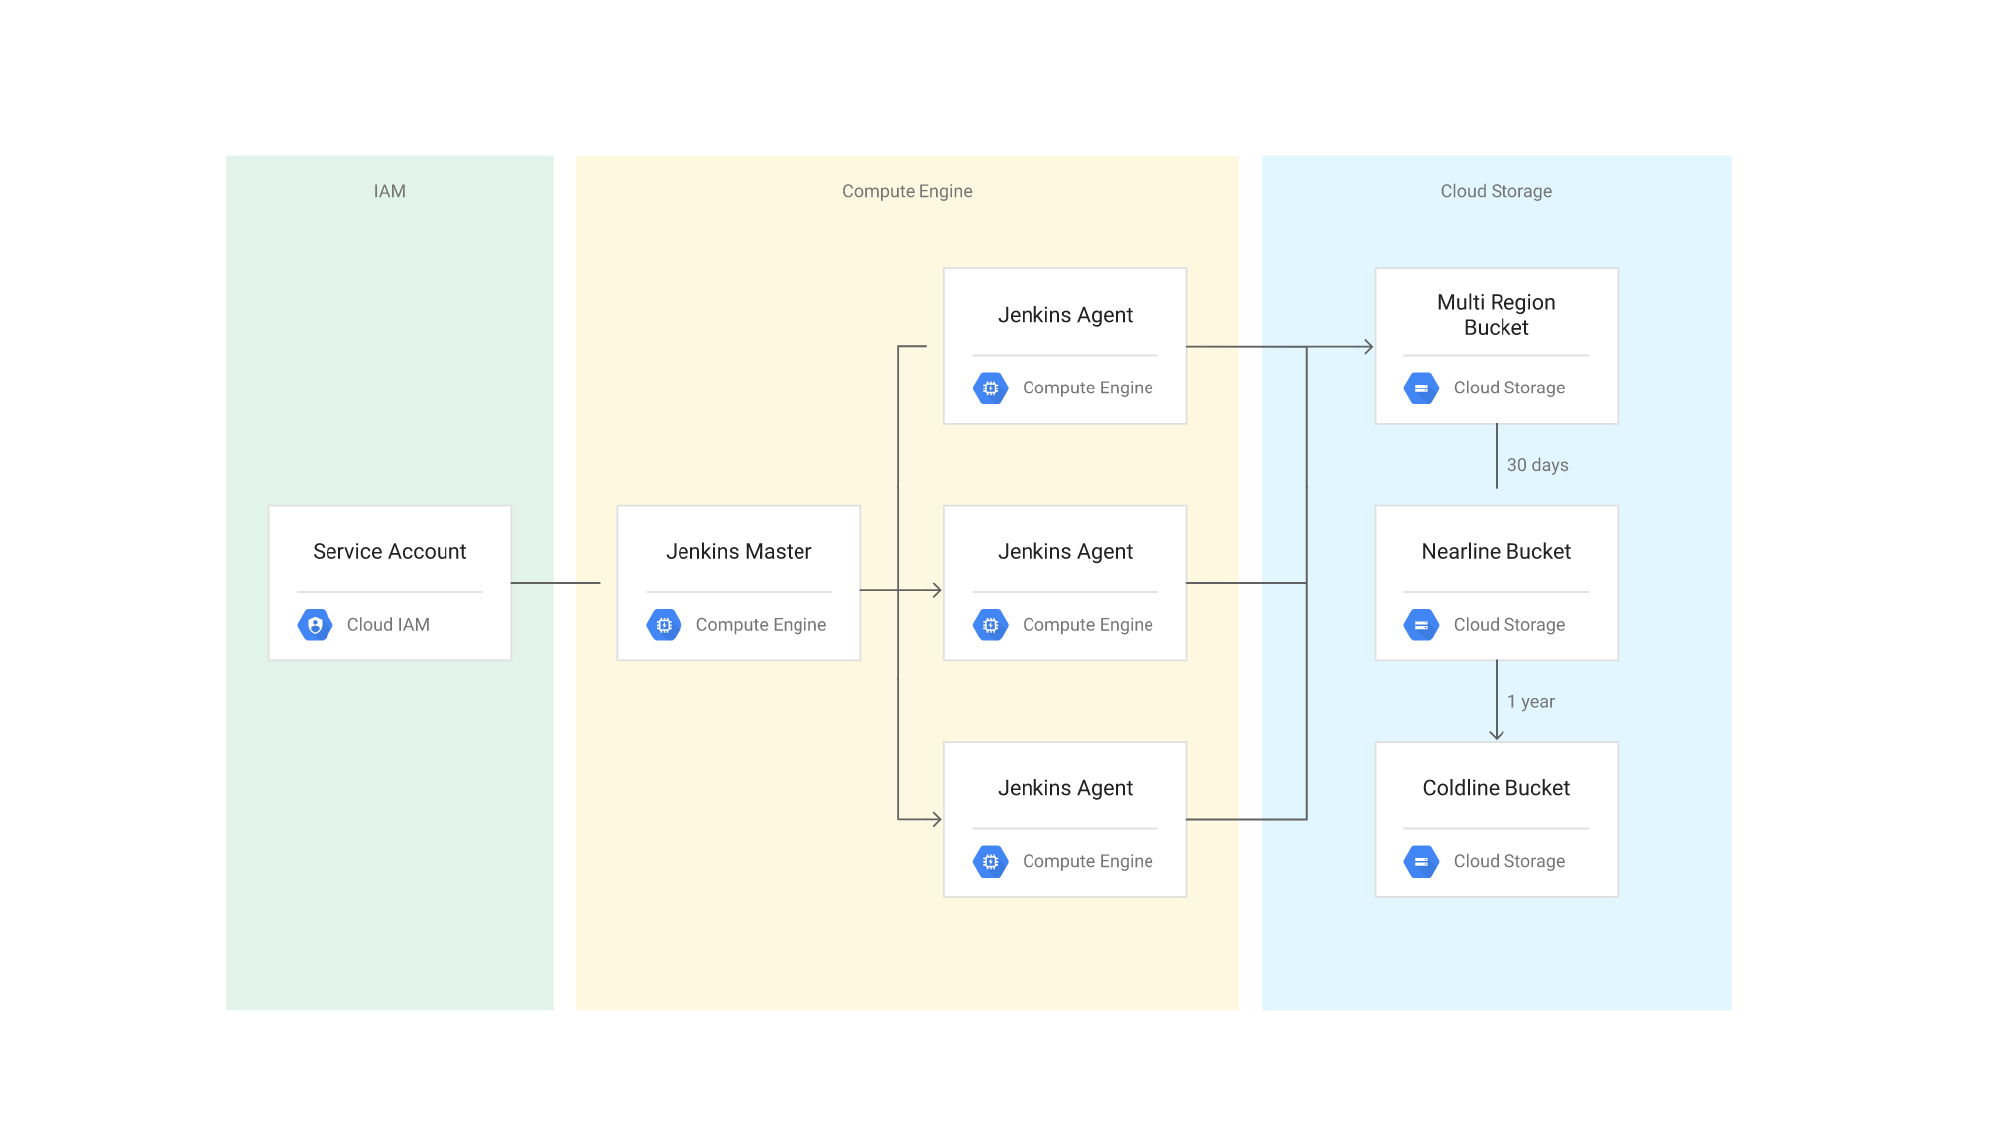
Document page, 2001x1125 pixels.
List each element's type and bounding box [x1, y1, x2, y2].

picture [210, 138, 1738, 1014]
